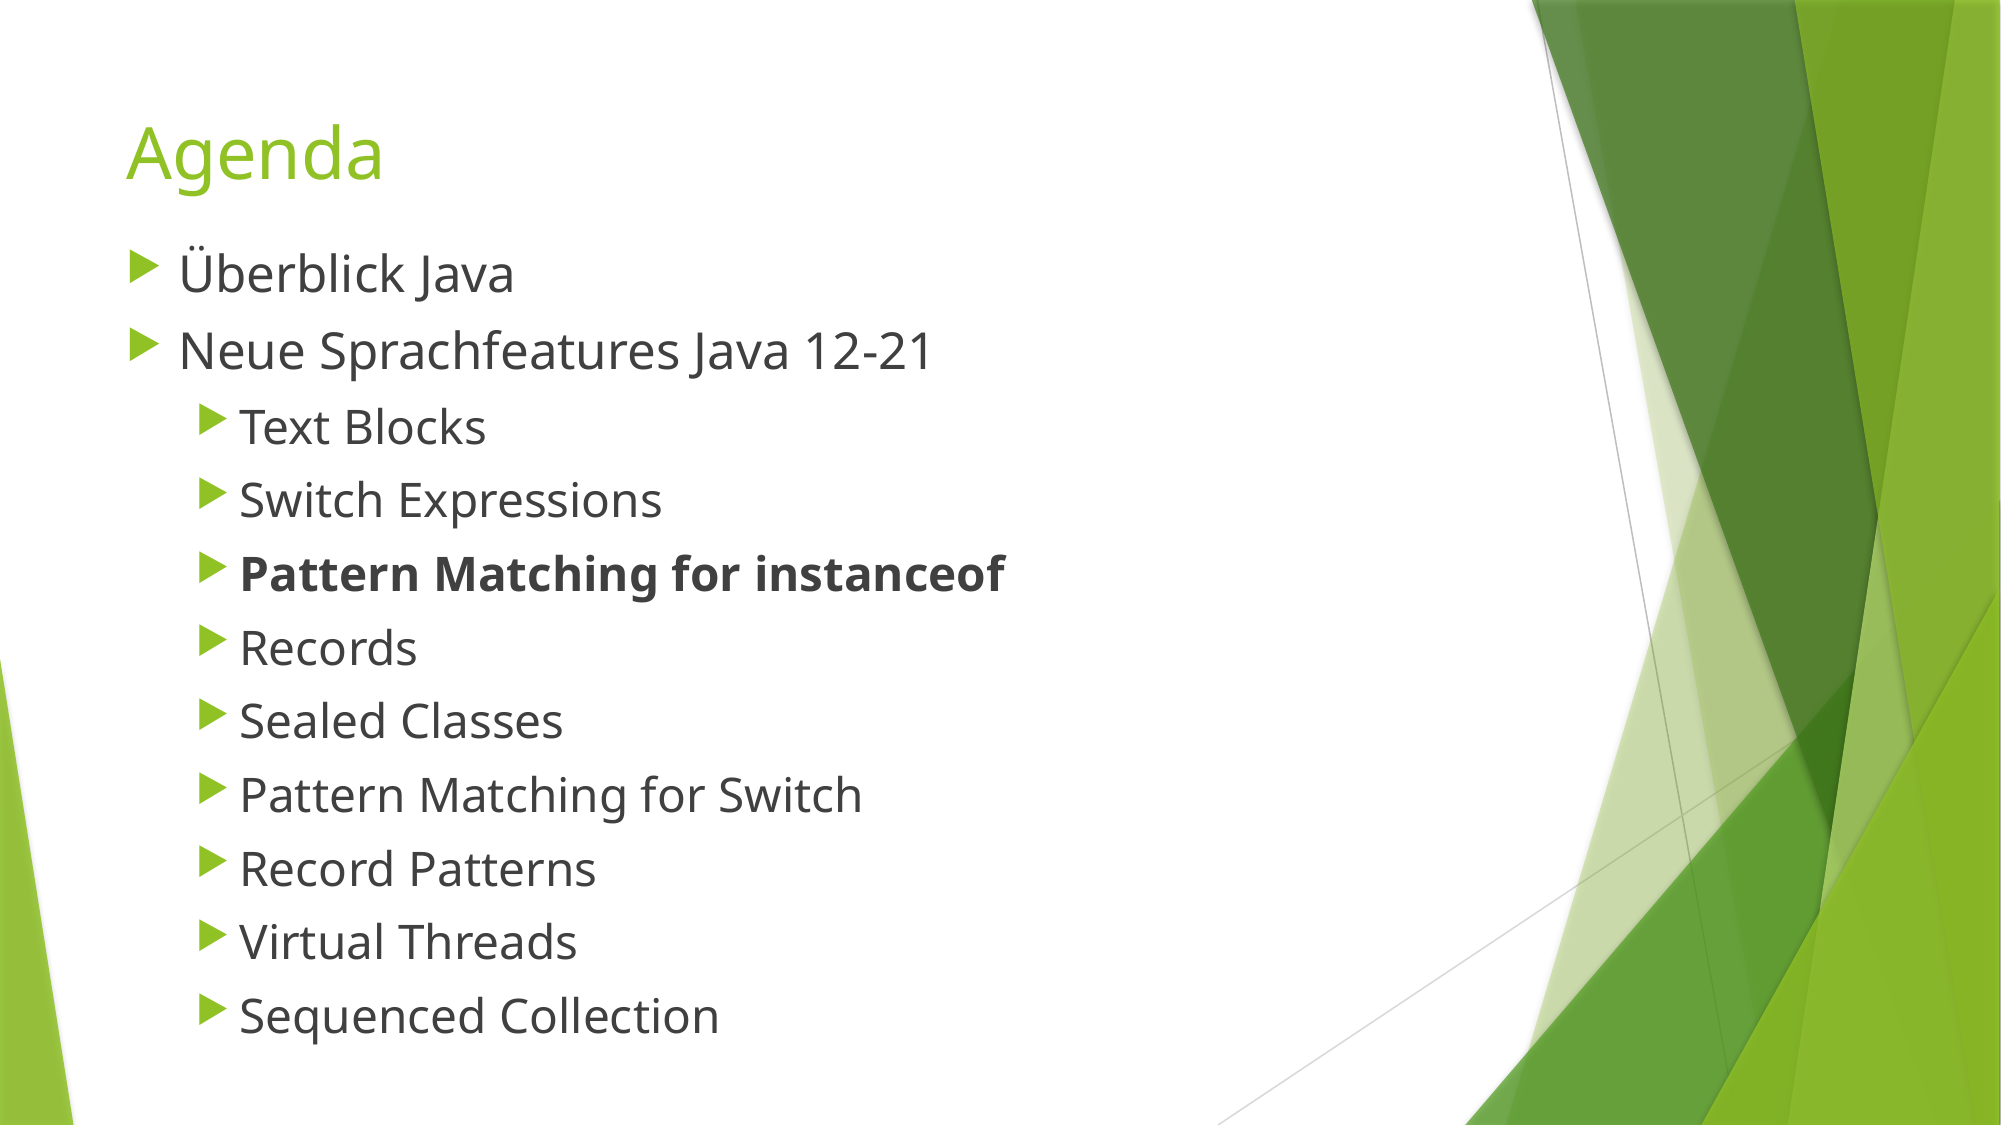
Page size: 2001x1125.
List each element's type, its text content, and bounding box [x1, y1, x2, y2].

title Agenda [111, 99, 1522, 202]
list Überblick Java Neue Sprachfeatures Java 12-21 Text Blocks Switch Expressions Pattern Matching for instanceof Records Sealed Classes Pattern Matching for Switch Record Patterns Virtual Threads Sequenced Collection [111, 234, 1522, 1056]
